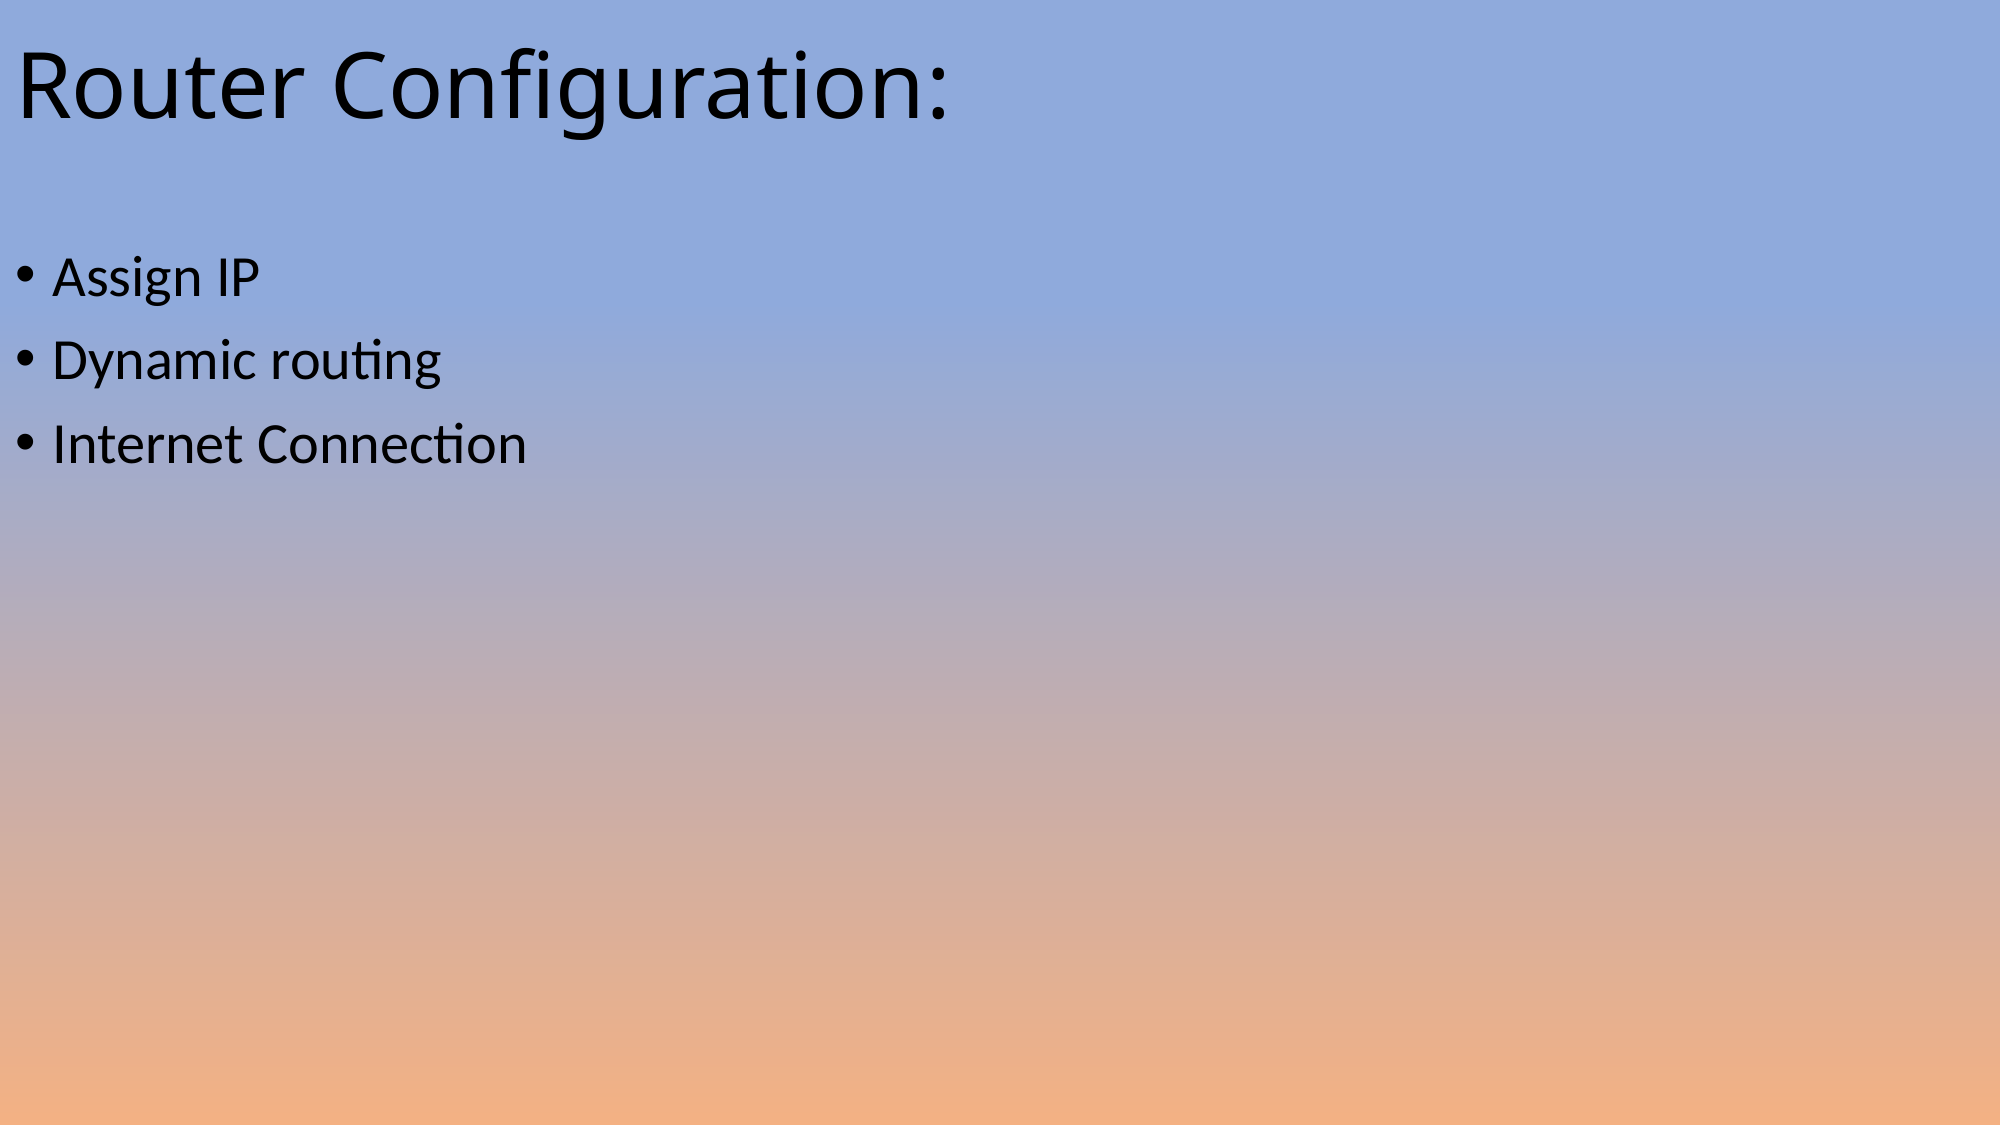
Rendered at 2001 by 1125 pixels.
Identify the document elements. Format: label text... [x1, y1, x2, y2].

title Router Configuration: [0, 0, 1725, 178]
list Assign IP Dynamic routing Internet Connection [0, 238, 2000, 1125]
